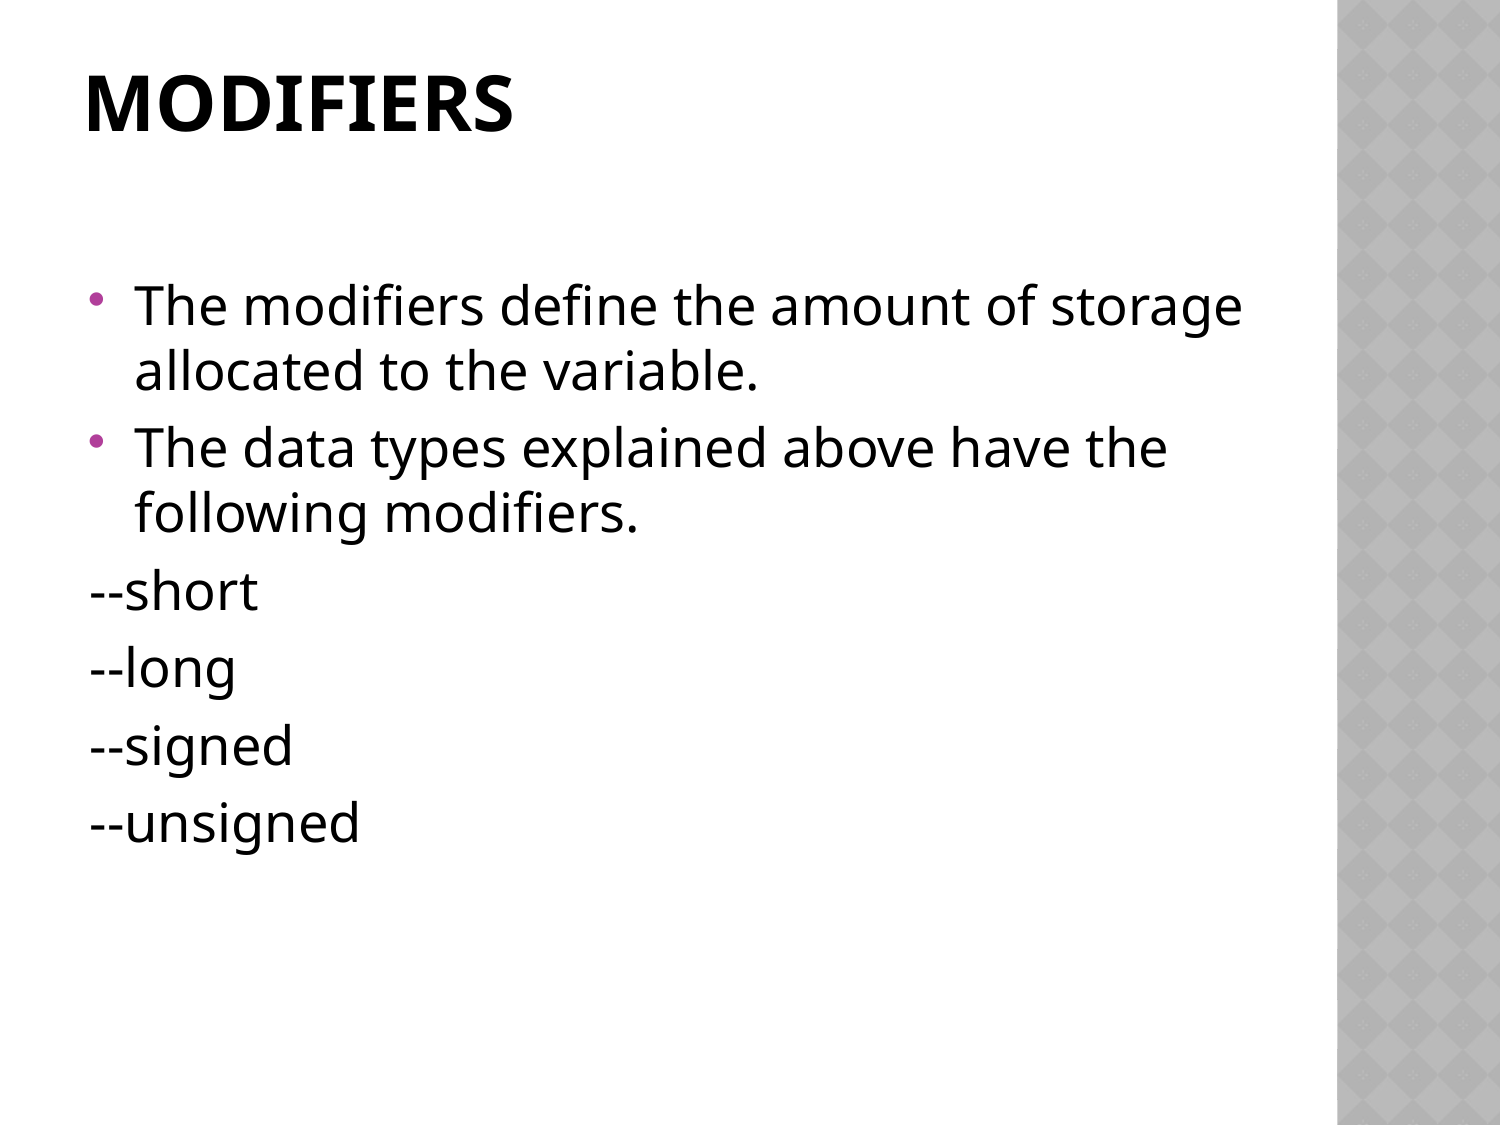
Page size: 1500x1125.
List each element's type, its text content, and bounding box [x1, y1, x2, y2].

title Modifiers [75, 52, 1263, 240]
list The modifiers define the amount of storage allocated to the variable. The data types explained above have the following modifiers. --short --long --signed --unsigned [75, 264, 1263, 1059]
